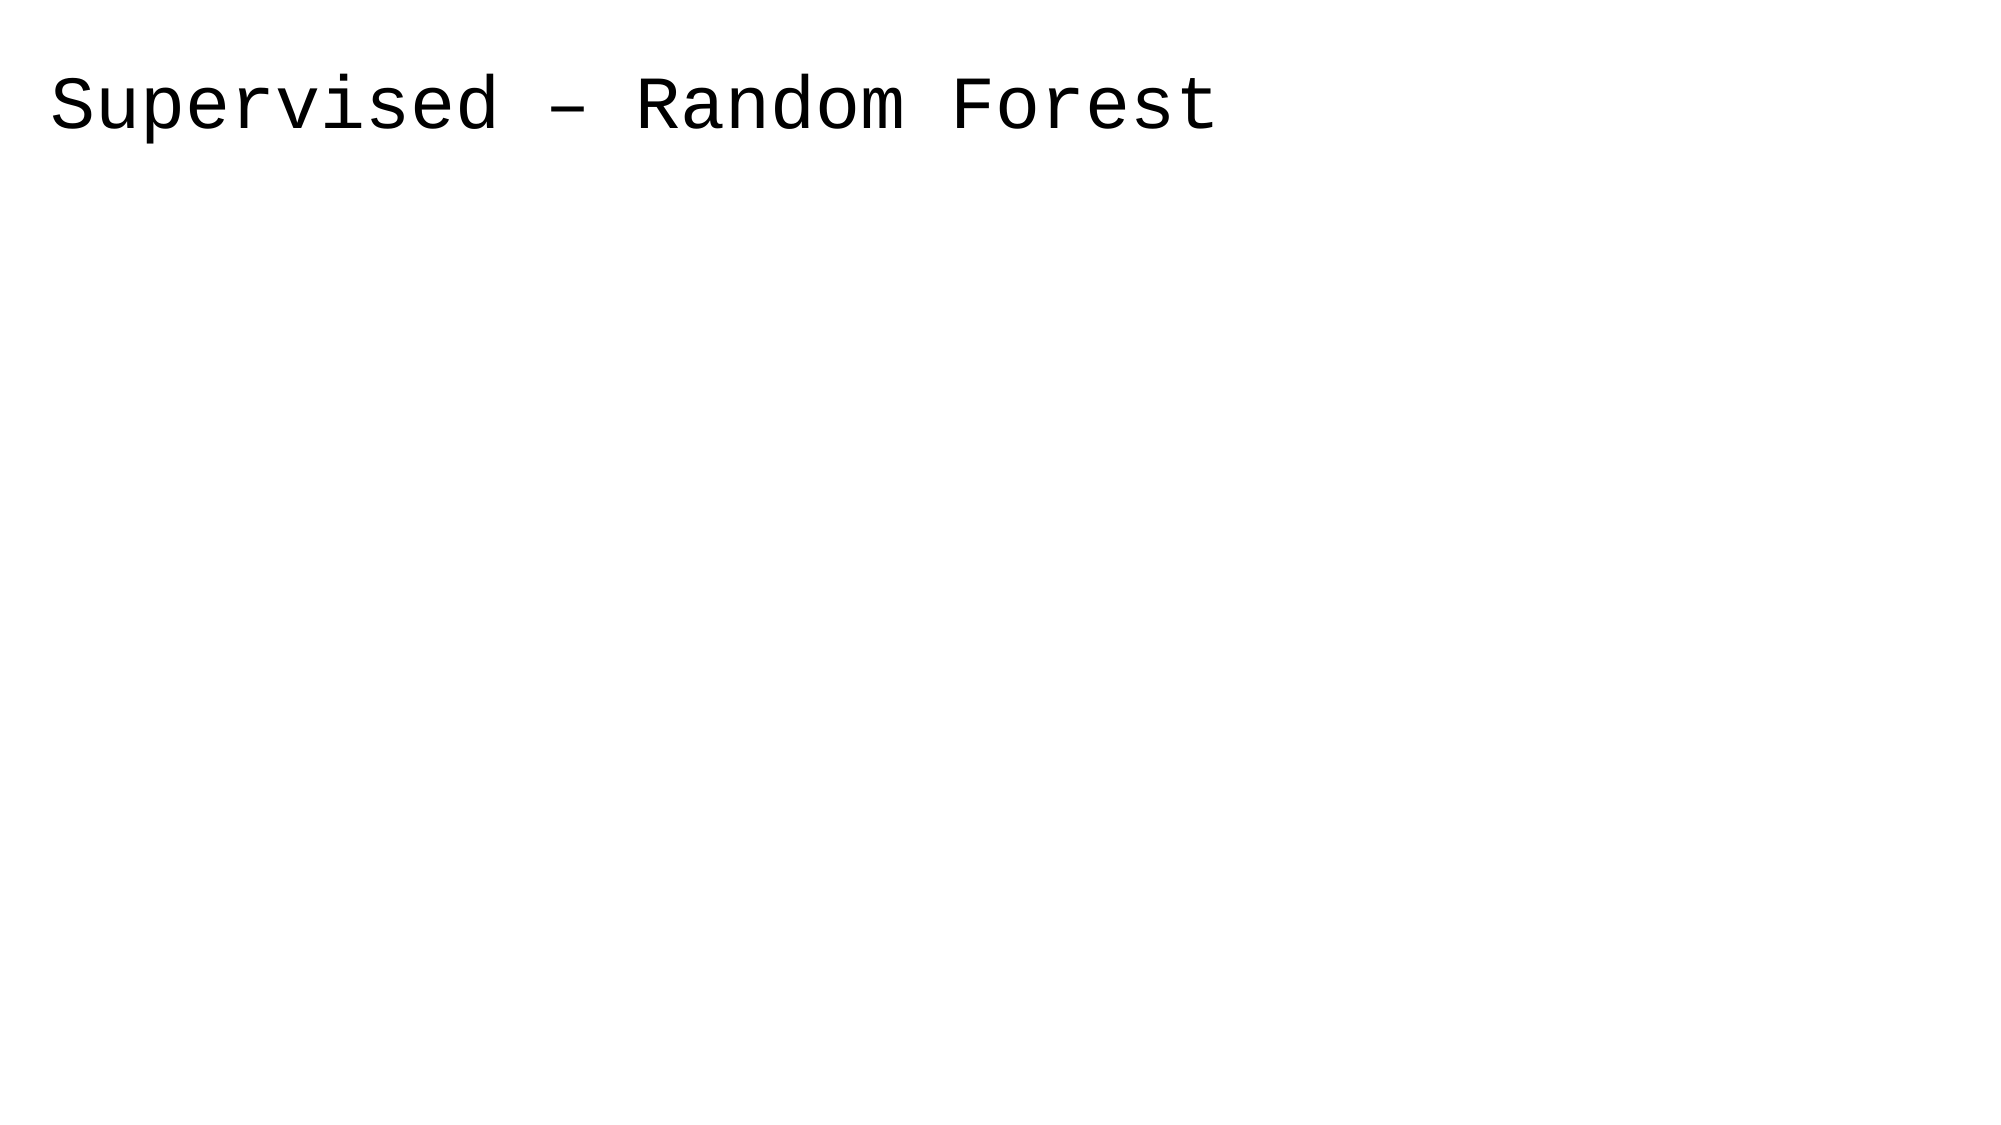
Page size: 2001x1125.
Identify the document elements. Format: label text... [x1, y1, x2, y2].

title Supervised – Random Forest [35, 22, 1965, 187]
